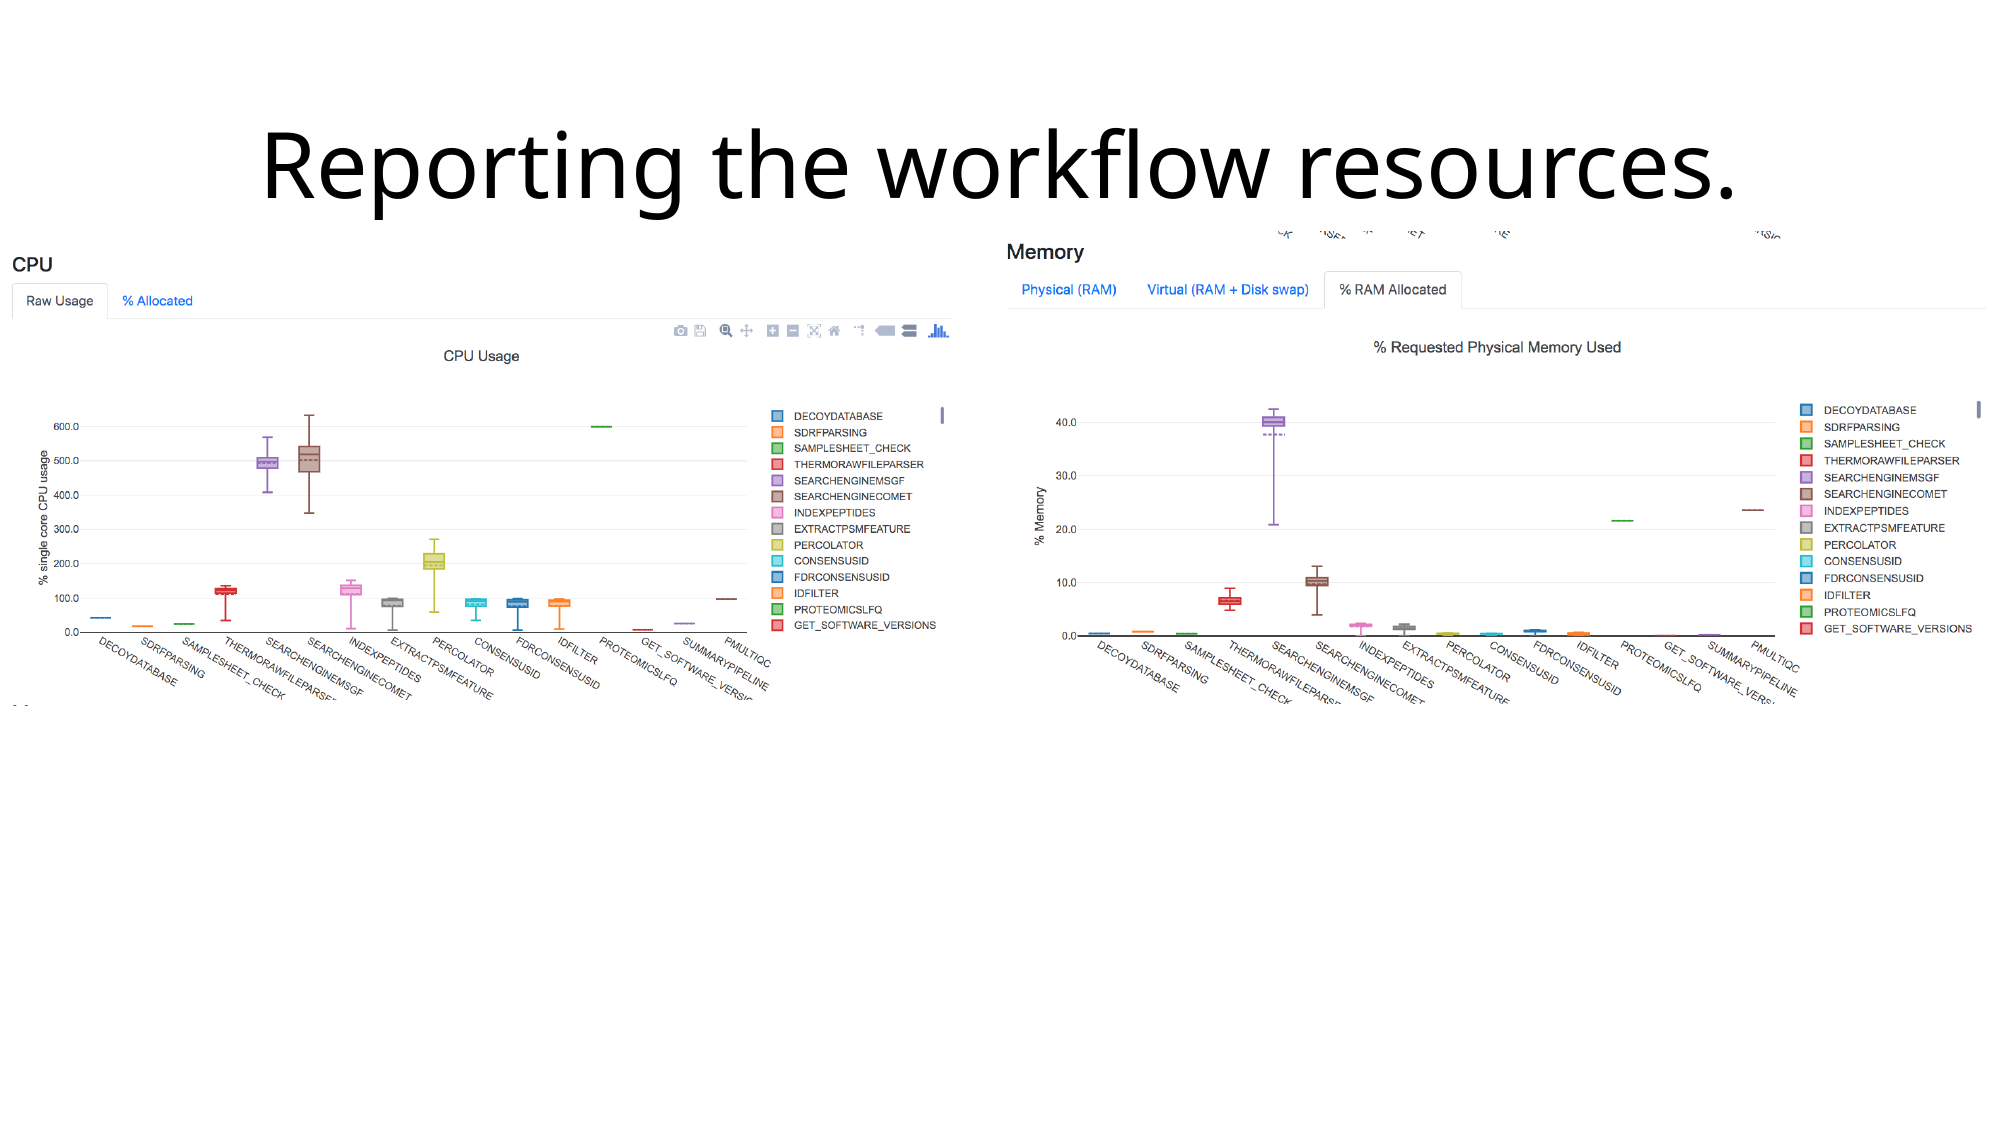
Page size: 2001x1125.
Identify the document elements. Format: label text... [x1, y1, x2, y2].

picture [993, 231, 1986, 704]
title Reporting the workflow resources. [137, 59, 1863, 278]
picture [9, 255, 975, 706]
